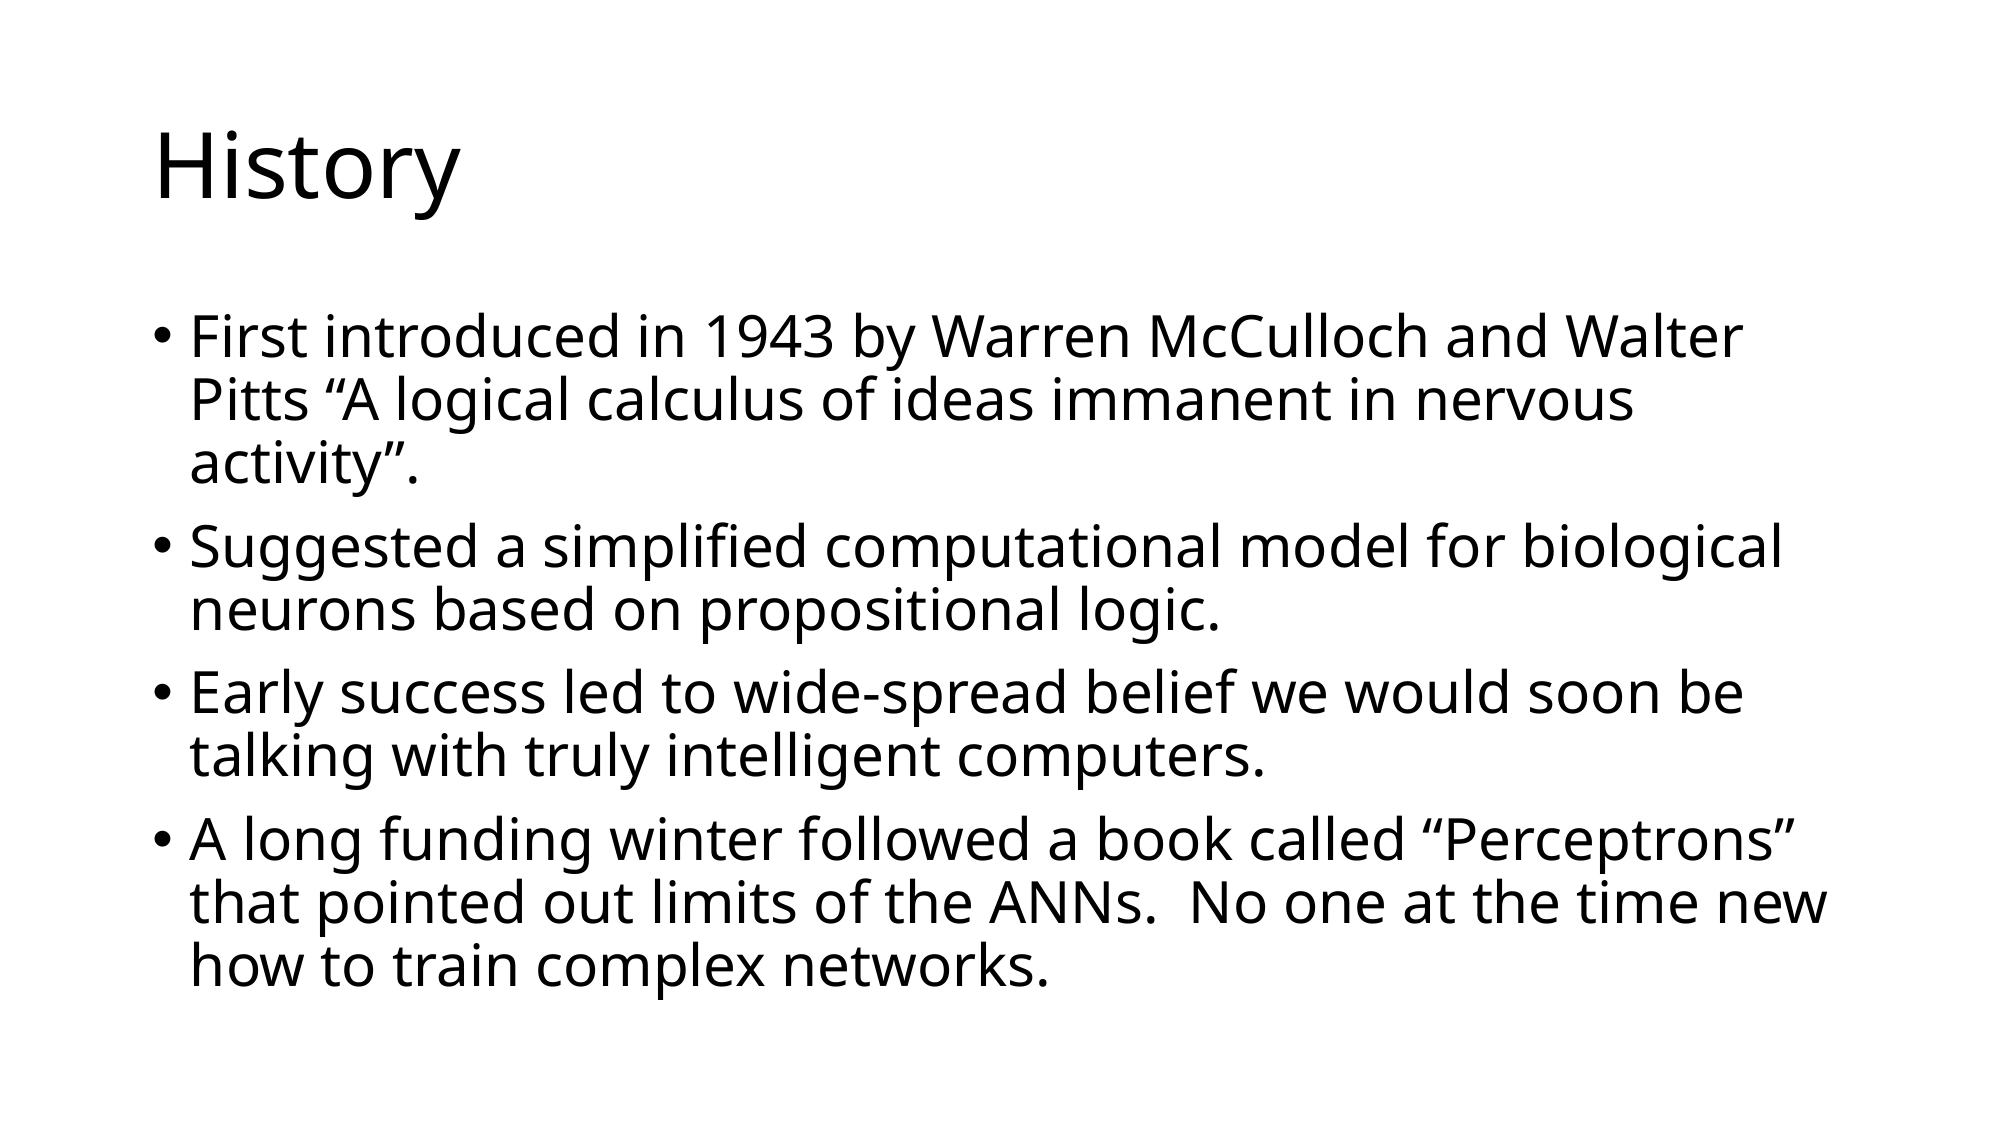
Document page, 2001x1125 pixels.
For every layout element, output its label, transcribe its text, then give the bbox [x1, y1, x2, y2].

title History [137, 59, 1863, 278]
list First introduced in 1943 by Warren McCulloch and Walter Pitts “A logical calculus of ideas immanent in nervous activity”. Suggested a simplified computational model for biological neurons based on propositional logic. Early success led to wide-spread belief we would soon be talking with truly intelligent computers. A long funding winter followed a book called “Perceptrons” that pointed out limits of the ANNs. No one at the time new how to train complex networks. [137, 299, 1863, 1014]
